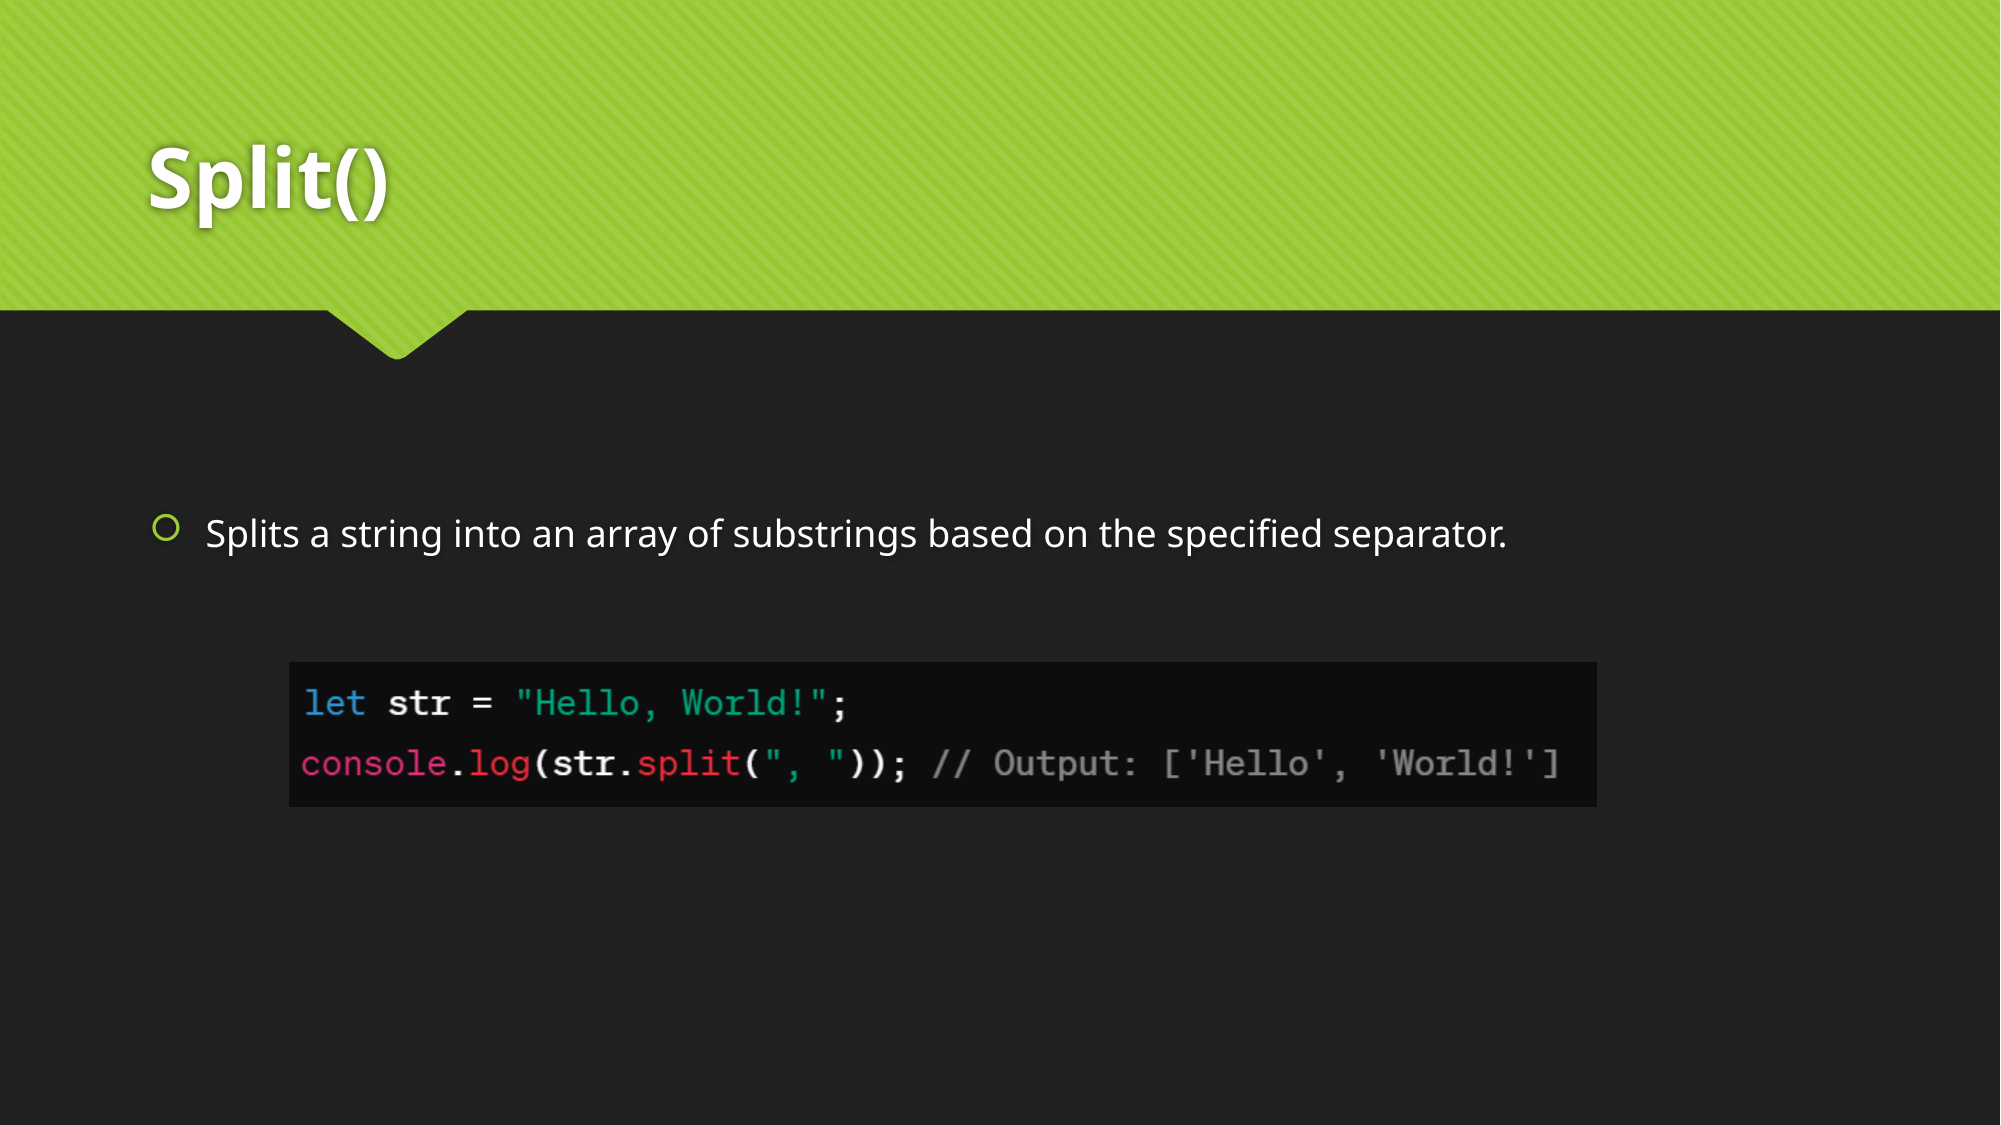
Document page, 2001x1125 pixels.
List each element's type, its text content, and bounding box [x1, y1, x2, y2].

picture [289, 662, 1597, 808]
list Splits a string into an array of substrings based on the specified separator. [134, 364, 1866, 962]
title Split() [132, 73, 1868, 233]
